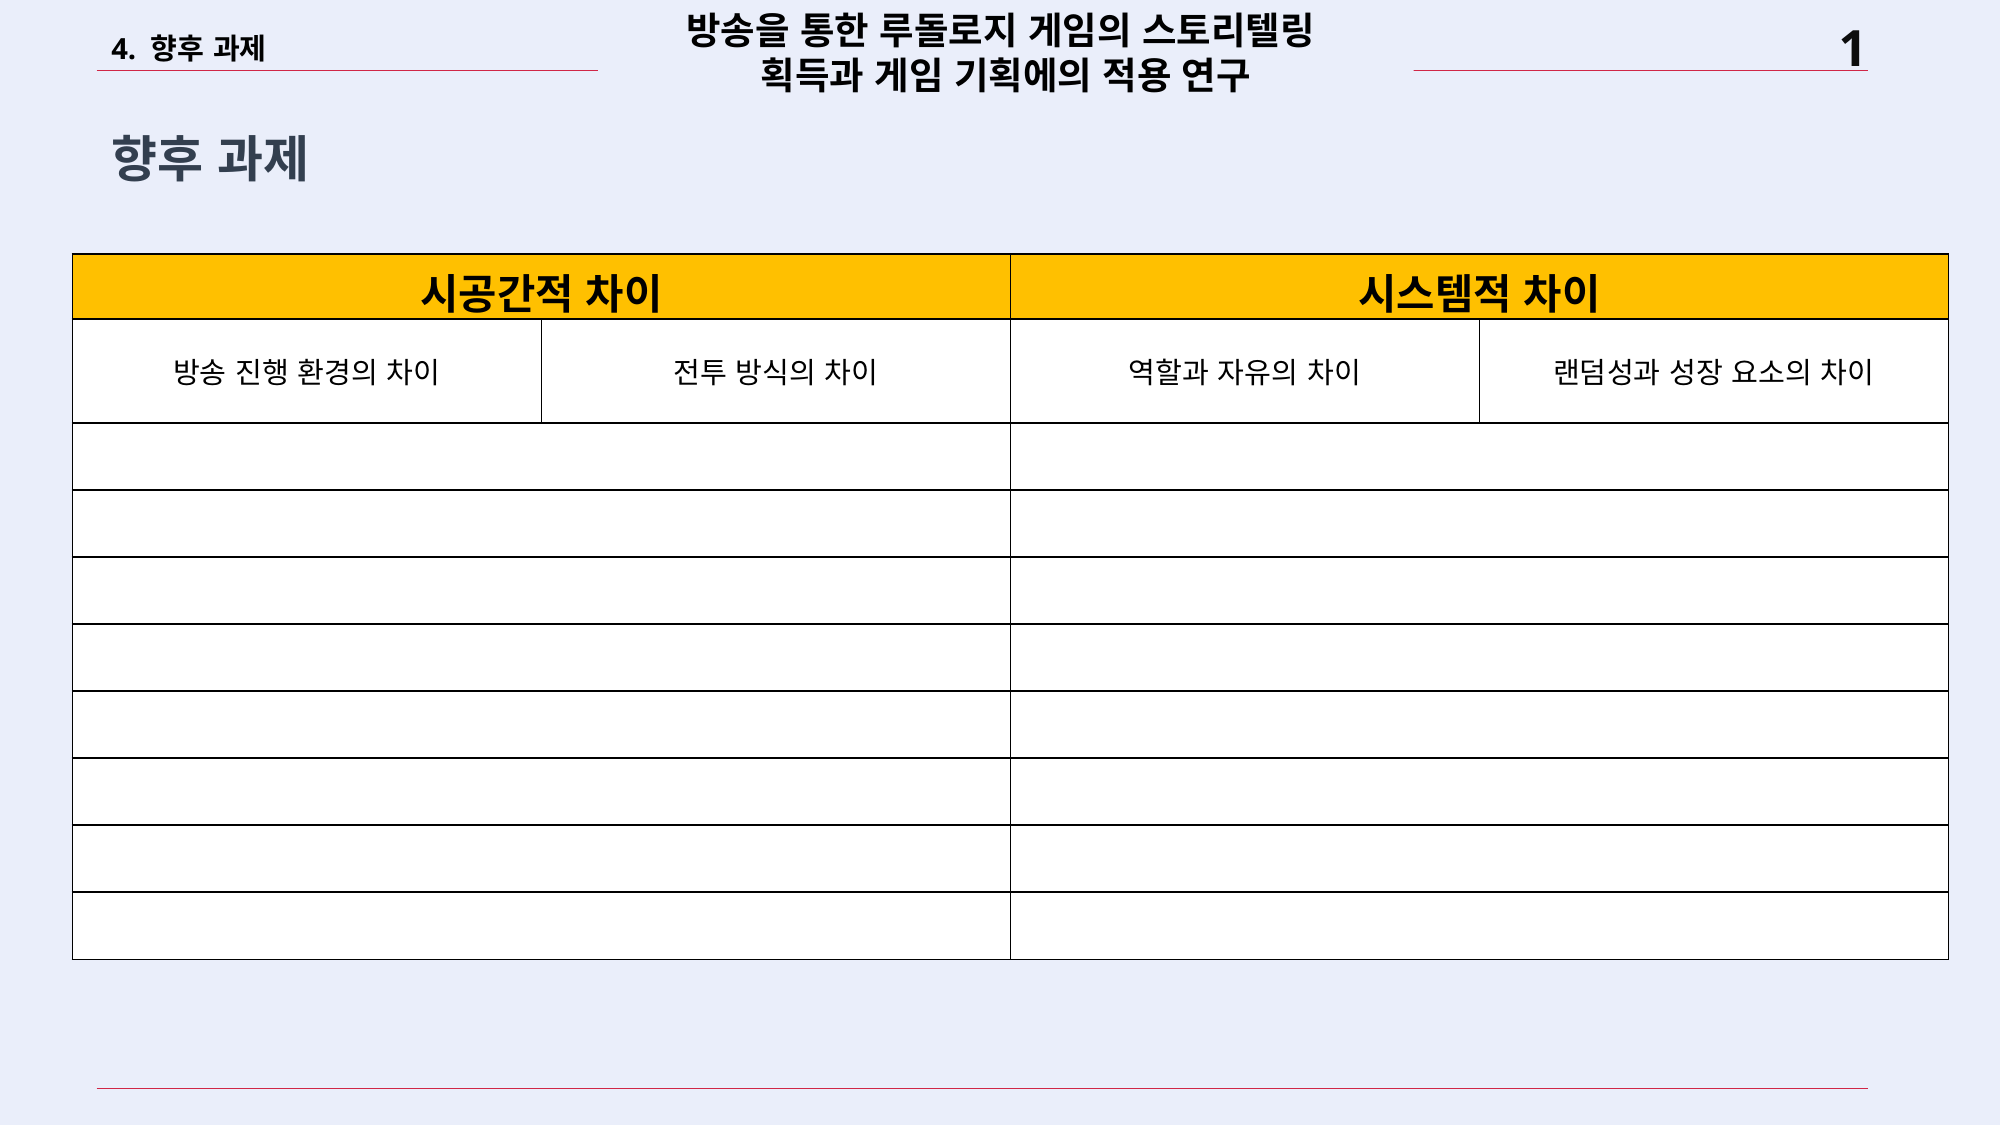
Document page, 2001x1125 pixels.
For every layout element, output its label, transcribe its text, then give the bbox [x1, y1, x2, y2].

table_cell [73, 558, 1010, 623]
table_cell [73, 491, 1010, 556]
table_cell 방송 진행 환경의 차이 [73, 320, 541, 422]
text_box 방송을 통한 루돌로지 게임의 스토리텔링 획득과 게임 기획에의 적용 연구 [598, 0, 1414, 69]
table_cell [73, 424, 1010, 489]
table_cell [1011, 491, 1948, 556]
table_cell [73, 893, 1010, 959]
table_cell [73, 625, 1010, 690]
table_header 시공간적 차이 [73, 255, 1010, 318]
table_cell [1011, 692, 1948, 757]
text_box 방송을 통한 루돌로지 게임의 스토리텔링 획득과 게임 기획에의 적용 연구 [598, 71, 1414, 105]
text_box 4. 향후 과제 [96, 5, 571, 69]
table_cell [73, 692, 1010, 757]
table_cell [1011, 893, 1948, 959]
table_cell [73, 826, 1010, 891]
table_cell [1011, 759, 1948, 824]
table_cell 전투 방식의 차이 [542, 320, 1010, 422]
table_cell [73, 759, 1010, 824]
table_header 시스템적 차이 [1011, 255, 1948, 318]
table_cell [1011, 625, 1948, 690]
table_cell 랜덤성과 성장 요소의 차이 [1480, 320, 1948, 422]
text_box 향후 과제 [96, 90, 741, 196]
table_cell [1011, 558, 1948, 623]
table_cell [1011, 826, 1948, 891]
table_cell 역할과 자유의 차이 [1011, 320, 1479, 422]
table_cell [1011, 424, 1948, 489]
